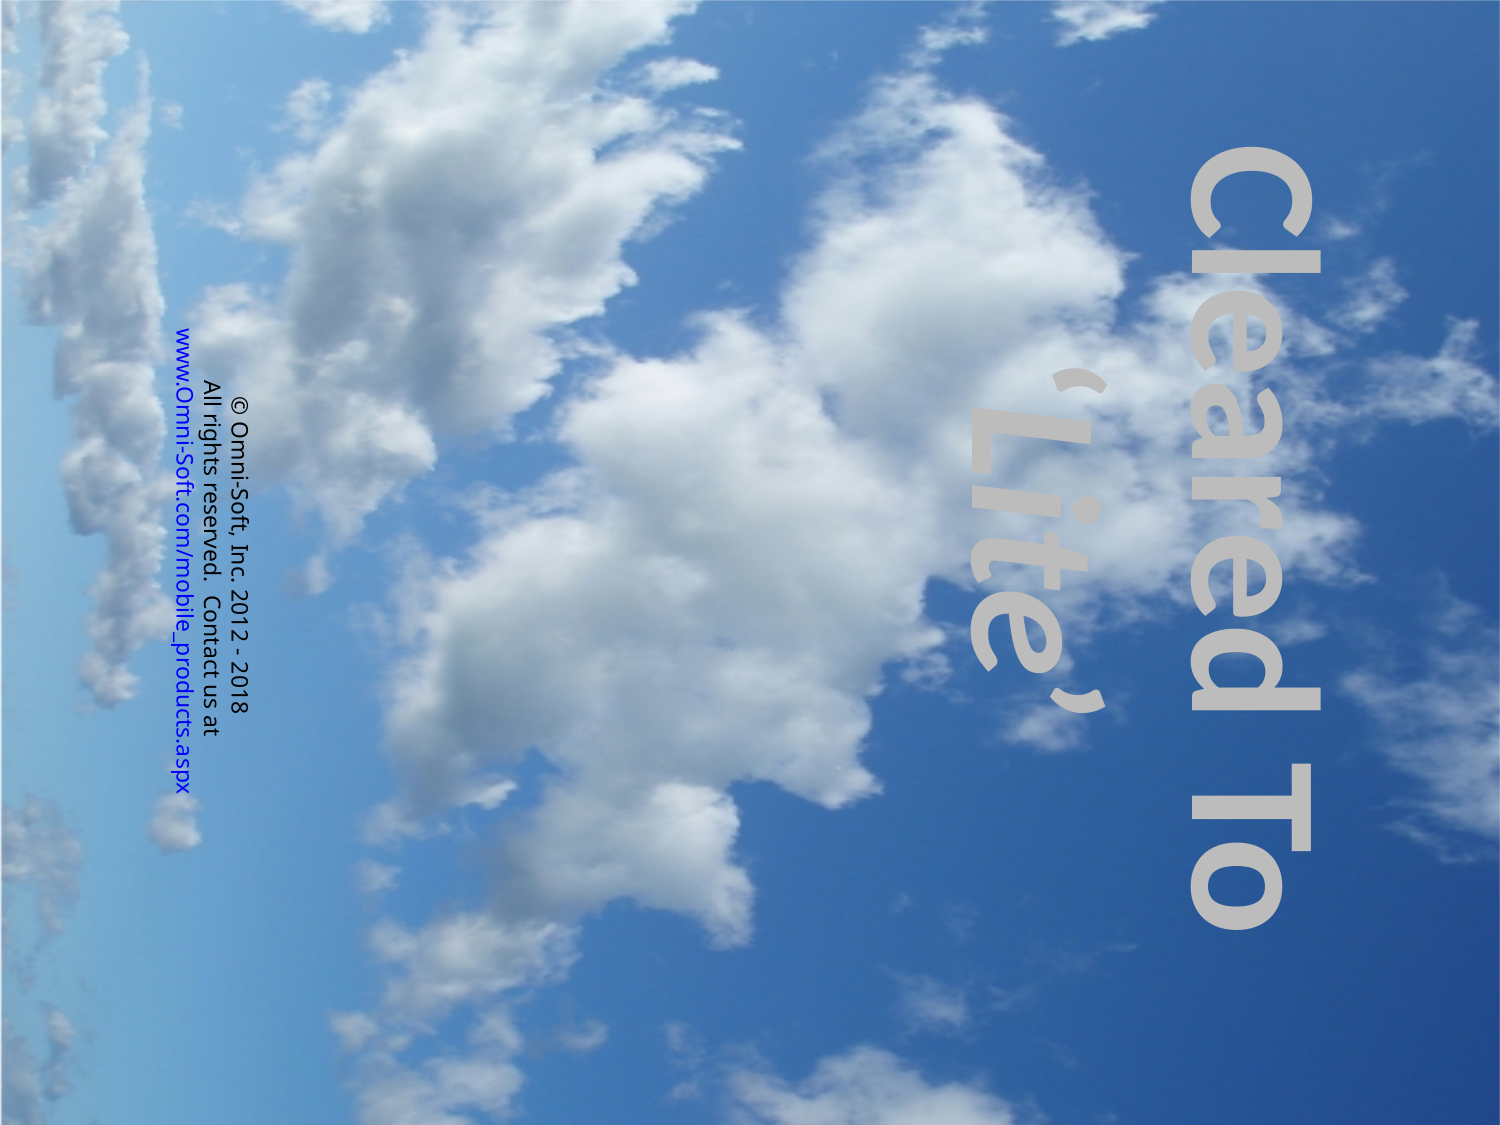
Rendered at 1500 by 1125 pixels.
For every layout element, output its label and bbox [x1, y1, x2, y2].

text_box [0, 0, 1500, 1125]
